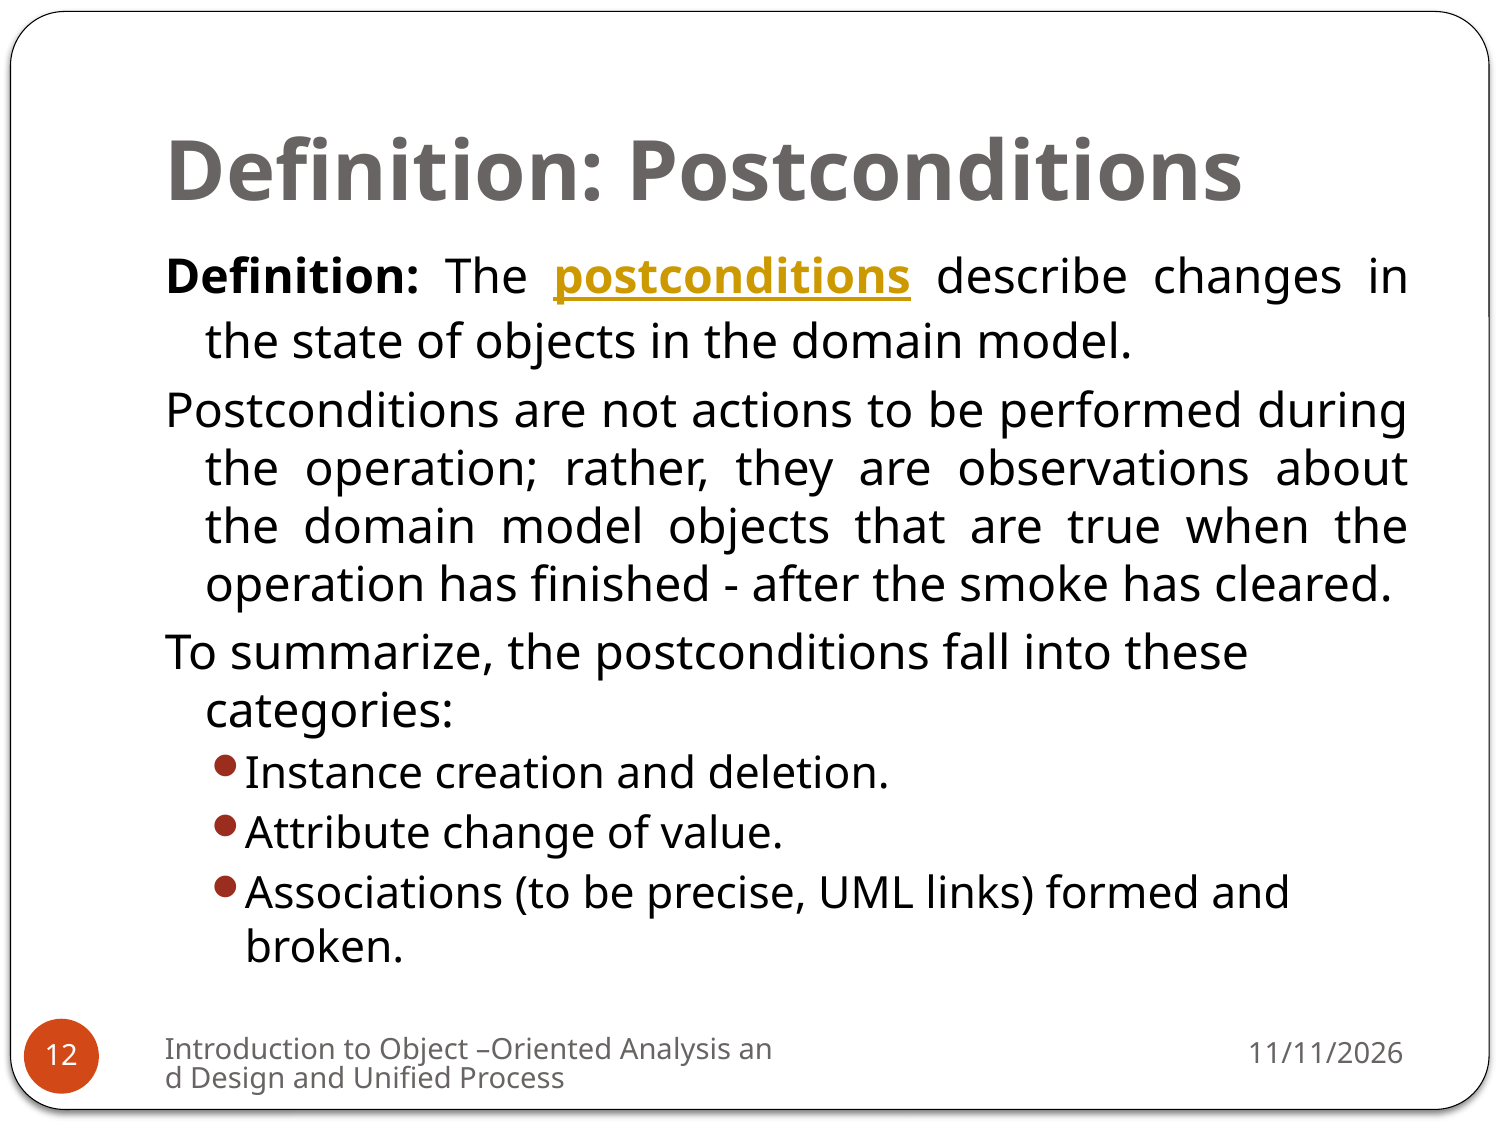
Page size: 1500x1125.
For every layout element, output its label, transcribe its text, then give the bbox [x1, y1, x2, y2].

title Definition: Postconditions [150, 45, 1425, 233]
footer Introduction to Object –Oriented Analysis and Design and Unified Process [150, 1012, 800, 1088]
slide_number 12 [23, 1018, 99, 1094]
list Definition: The postconditions describe changes in the state of objects in the domain model. Postconditions are not actions to be performed during the operation; rather, they are observations about the domain model objects that are true when the operation has finished - after the smoke has cleared. To summarize, the postconditions fall into these categories: Instance creation and deletion. Attribute change of value. Associations (to be precise, UML links) formed and broken. [150, 237, 1425, 988]
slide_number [1012, 1015, 1419, 1094]
